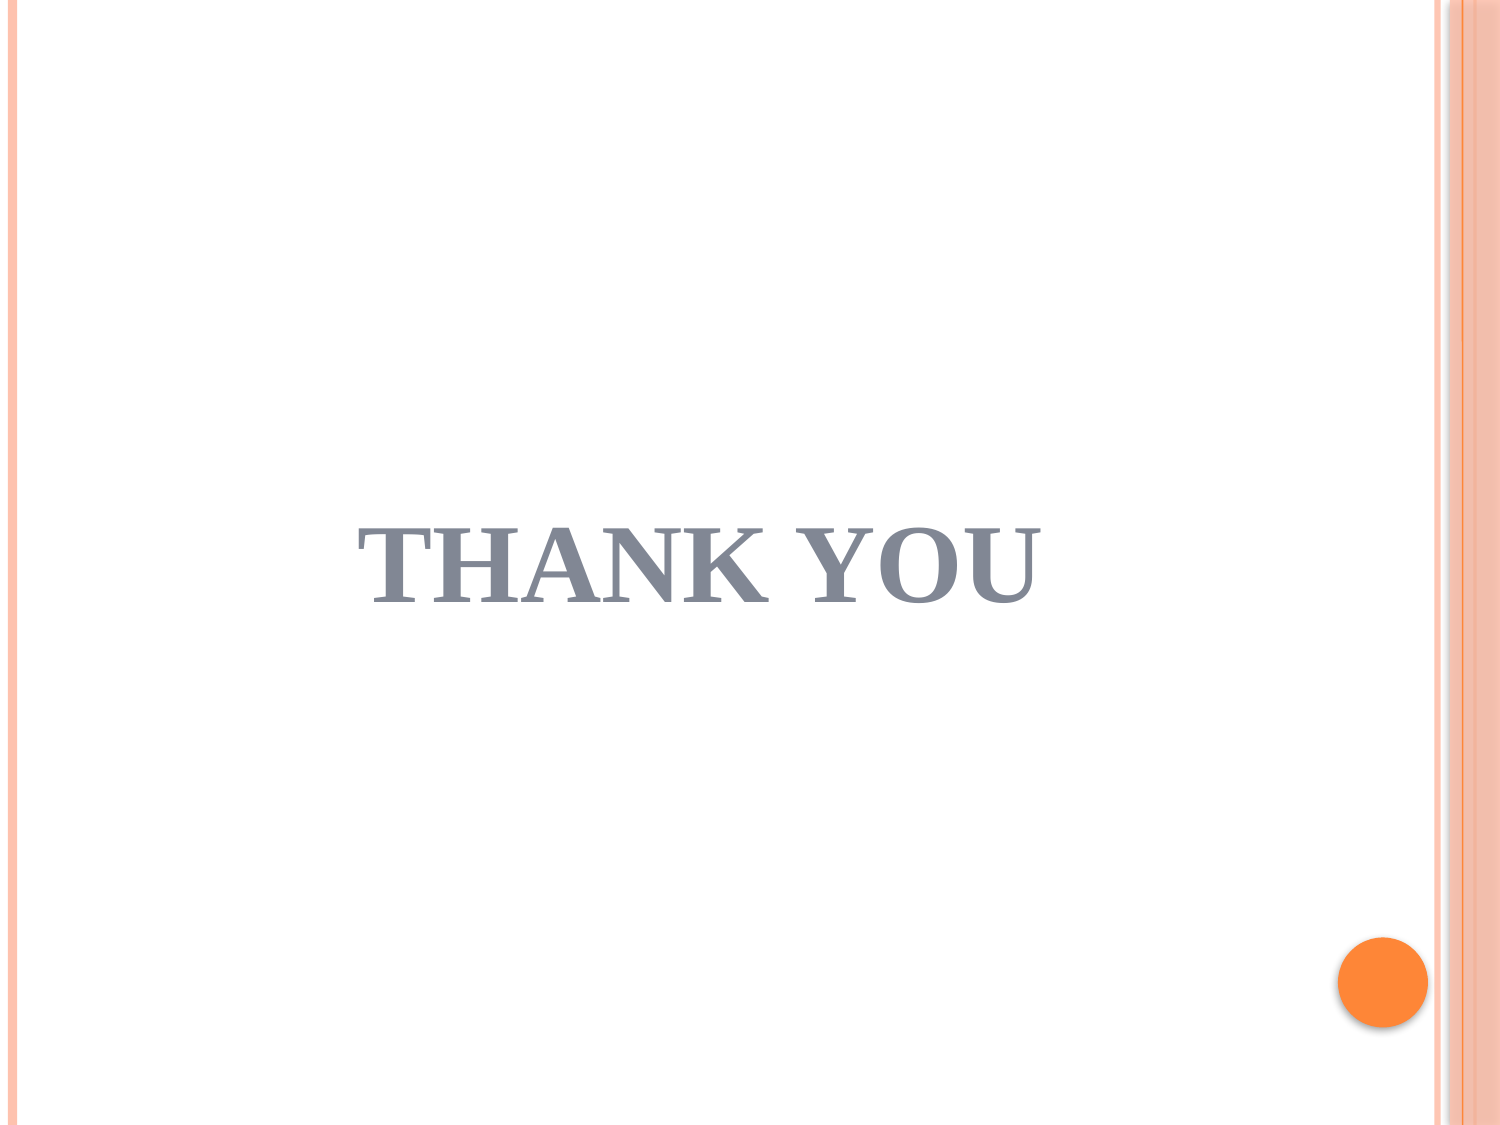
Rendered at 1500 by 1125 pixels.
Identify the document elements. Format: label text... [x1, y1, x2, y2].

title THANK YOU [117, 292, 1343, 633]
